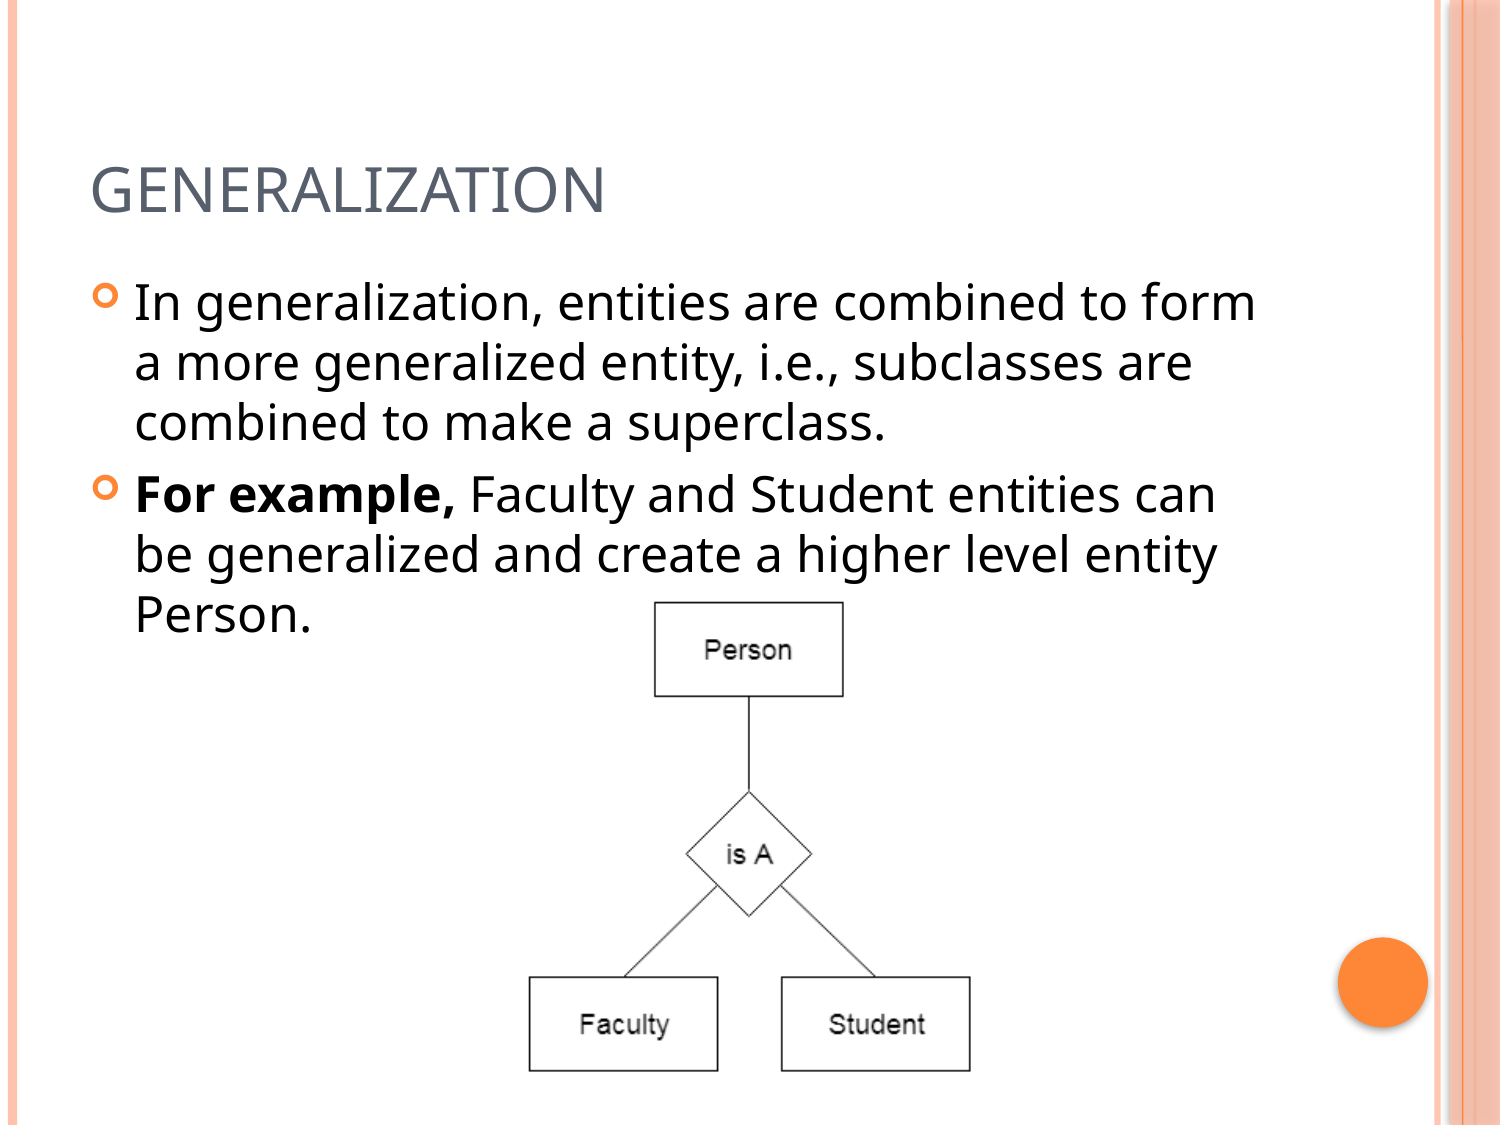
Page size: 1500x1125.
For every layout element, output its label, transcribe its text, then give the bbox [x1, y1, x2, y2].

title generalization [75, 45, 1300, 233]
list In generalization, entities are combined to form a more generalized entity, i.e., subclasses are combined to make a superclass. For example, Faculty and Student entities can be generalized and create a higher level entity Person. [75, 262, 1300, 1062]
picture [526, 599, 974, 1076]
